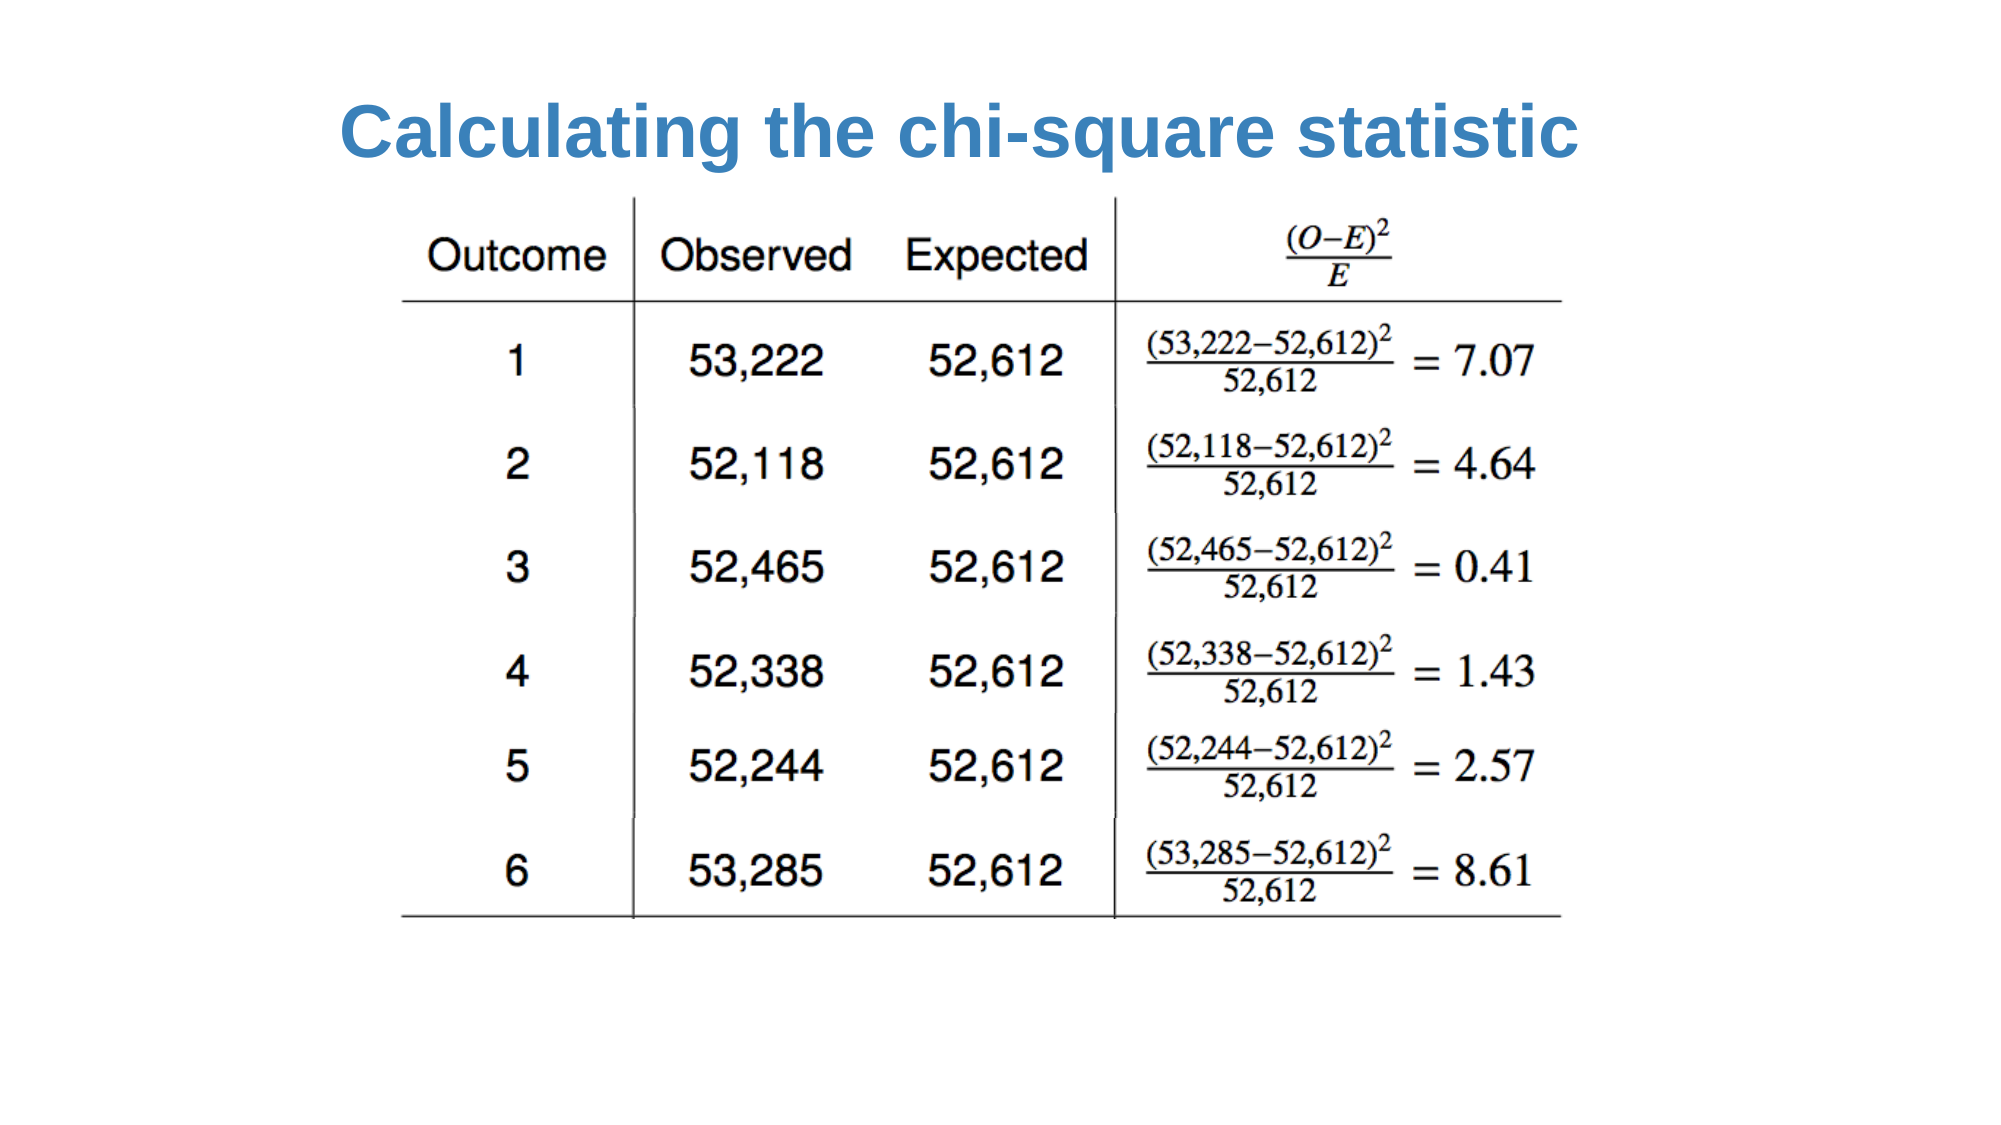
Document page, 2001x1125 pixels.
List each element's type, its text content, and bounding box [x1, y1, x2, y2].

title Calculating the chi-square statistic [324, 0, 1675, 188]
picture [281, 194, 1676, 920]
